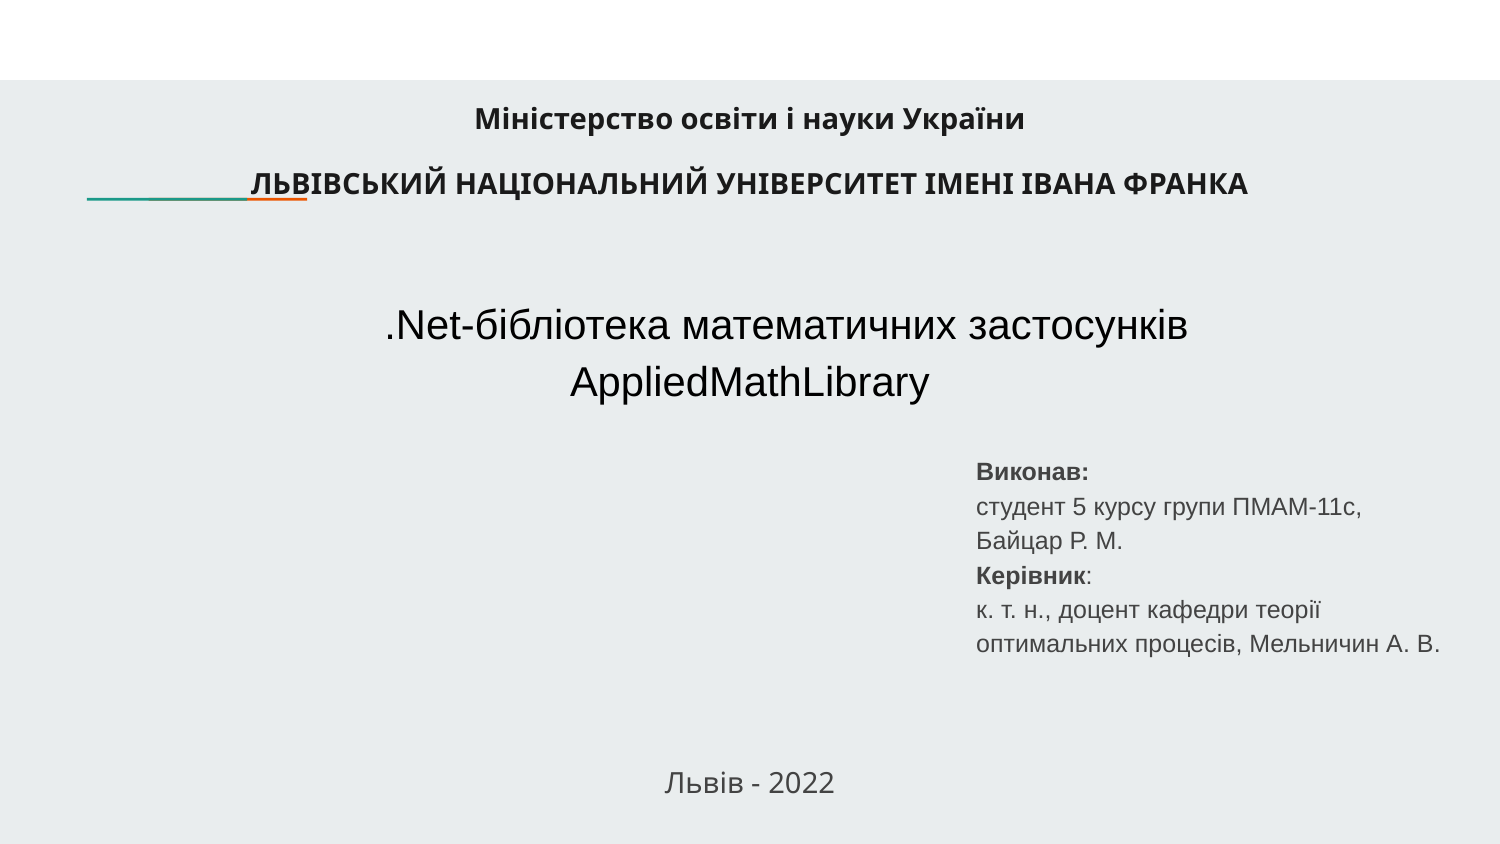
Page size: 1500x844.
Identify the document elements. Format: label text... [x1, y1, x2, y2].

title Міністерство освіти і науки України ЛЬВІВСЬКИЙ НАЦІОНАЛЬНИЙ УНІВЕРСИТЕТ ІМЕНІ ІВАНА ФРАНКА [51, 79, 1449, 227]
subtitle Львів - 2022 [51, 748, 1449, 826]
text_box .Net-бібліотека математичних застосунків AppliedMathLibrary [243, 274, 1257, 455]
text_box Виконав: студент 5 курсу групи ПМАМ-11с, Байцар Р. М. Керівник: к. т. н., доцент кафедри теорії оптимальних процесів, Мельничин А. В. [907, 436, 1468, 708]
